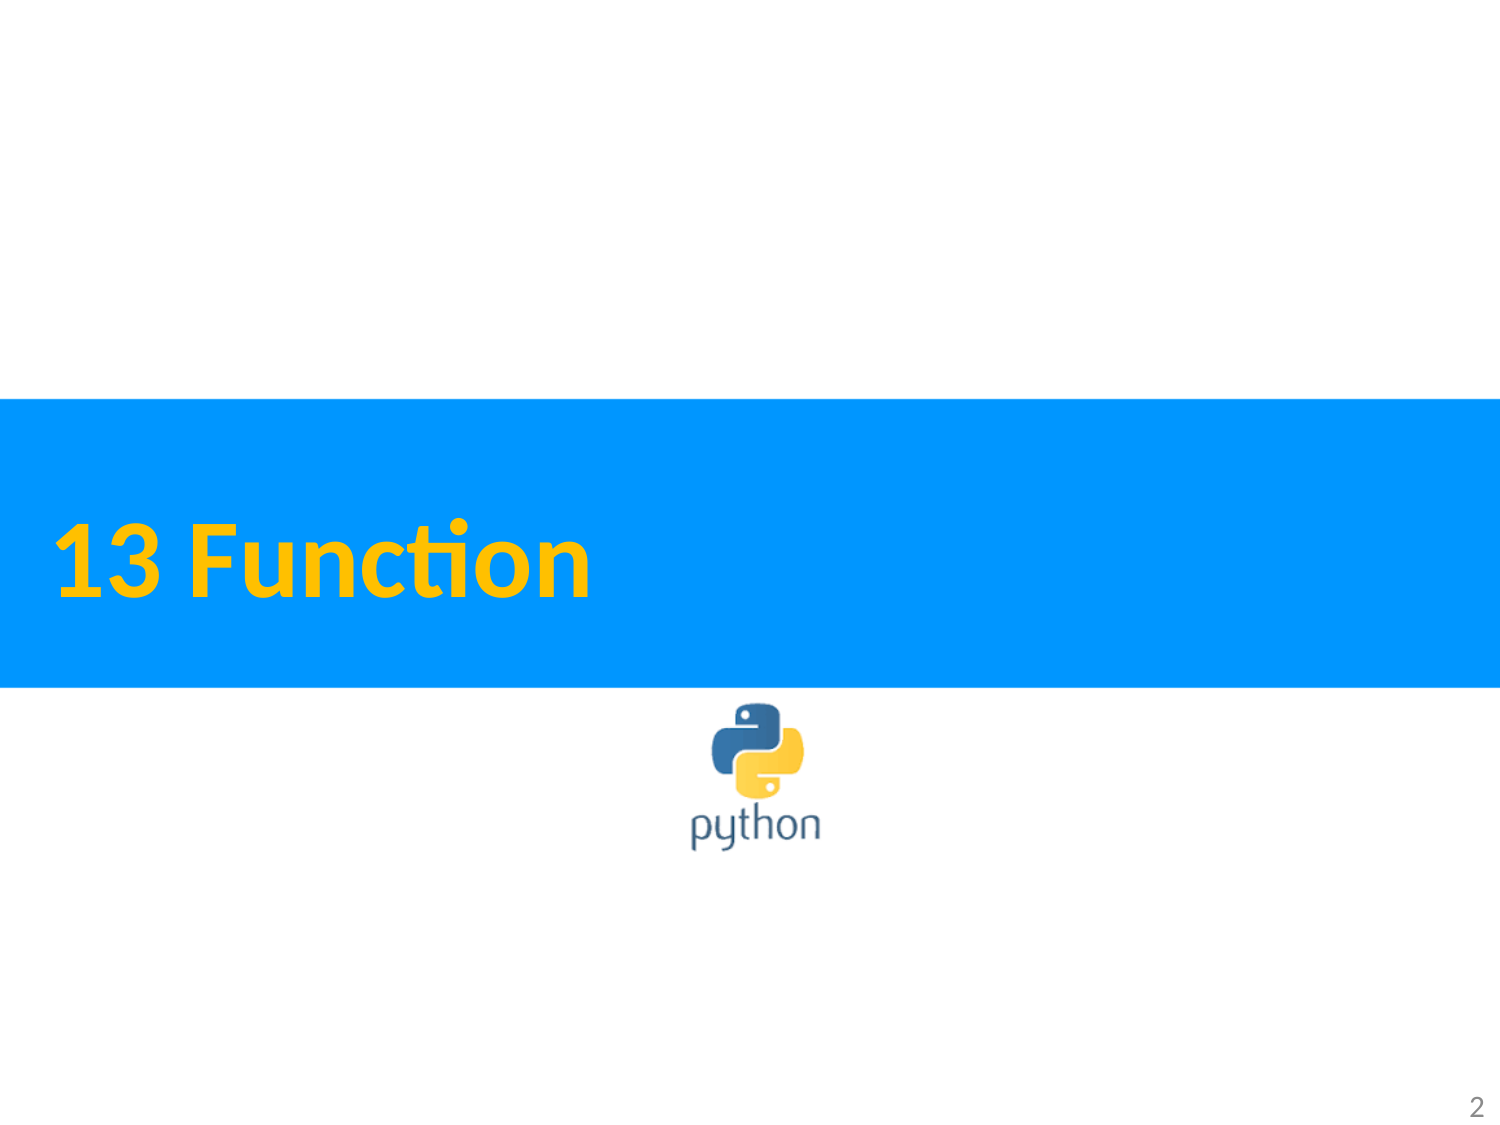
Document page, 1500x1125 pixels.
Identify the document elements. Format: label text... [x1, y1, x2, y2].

slide_number 2 [1162, 1074, 1500, 1125]
picture [0, 0, 1500, 1125]
text_box 13 Function [33, 477, 1467, 627]
